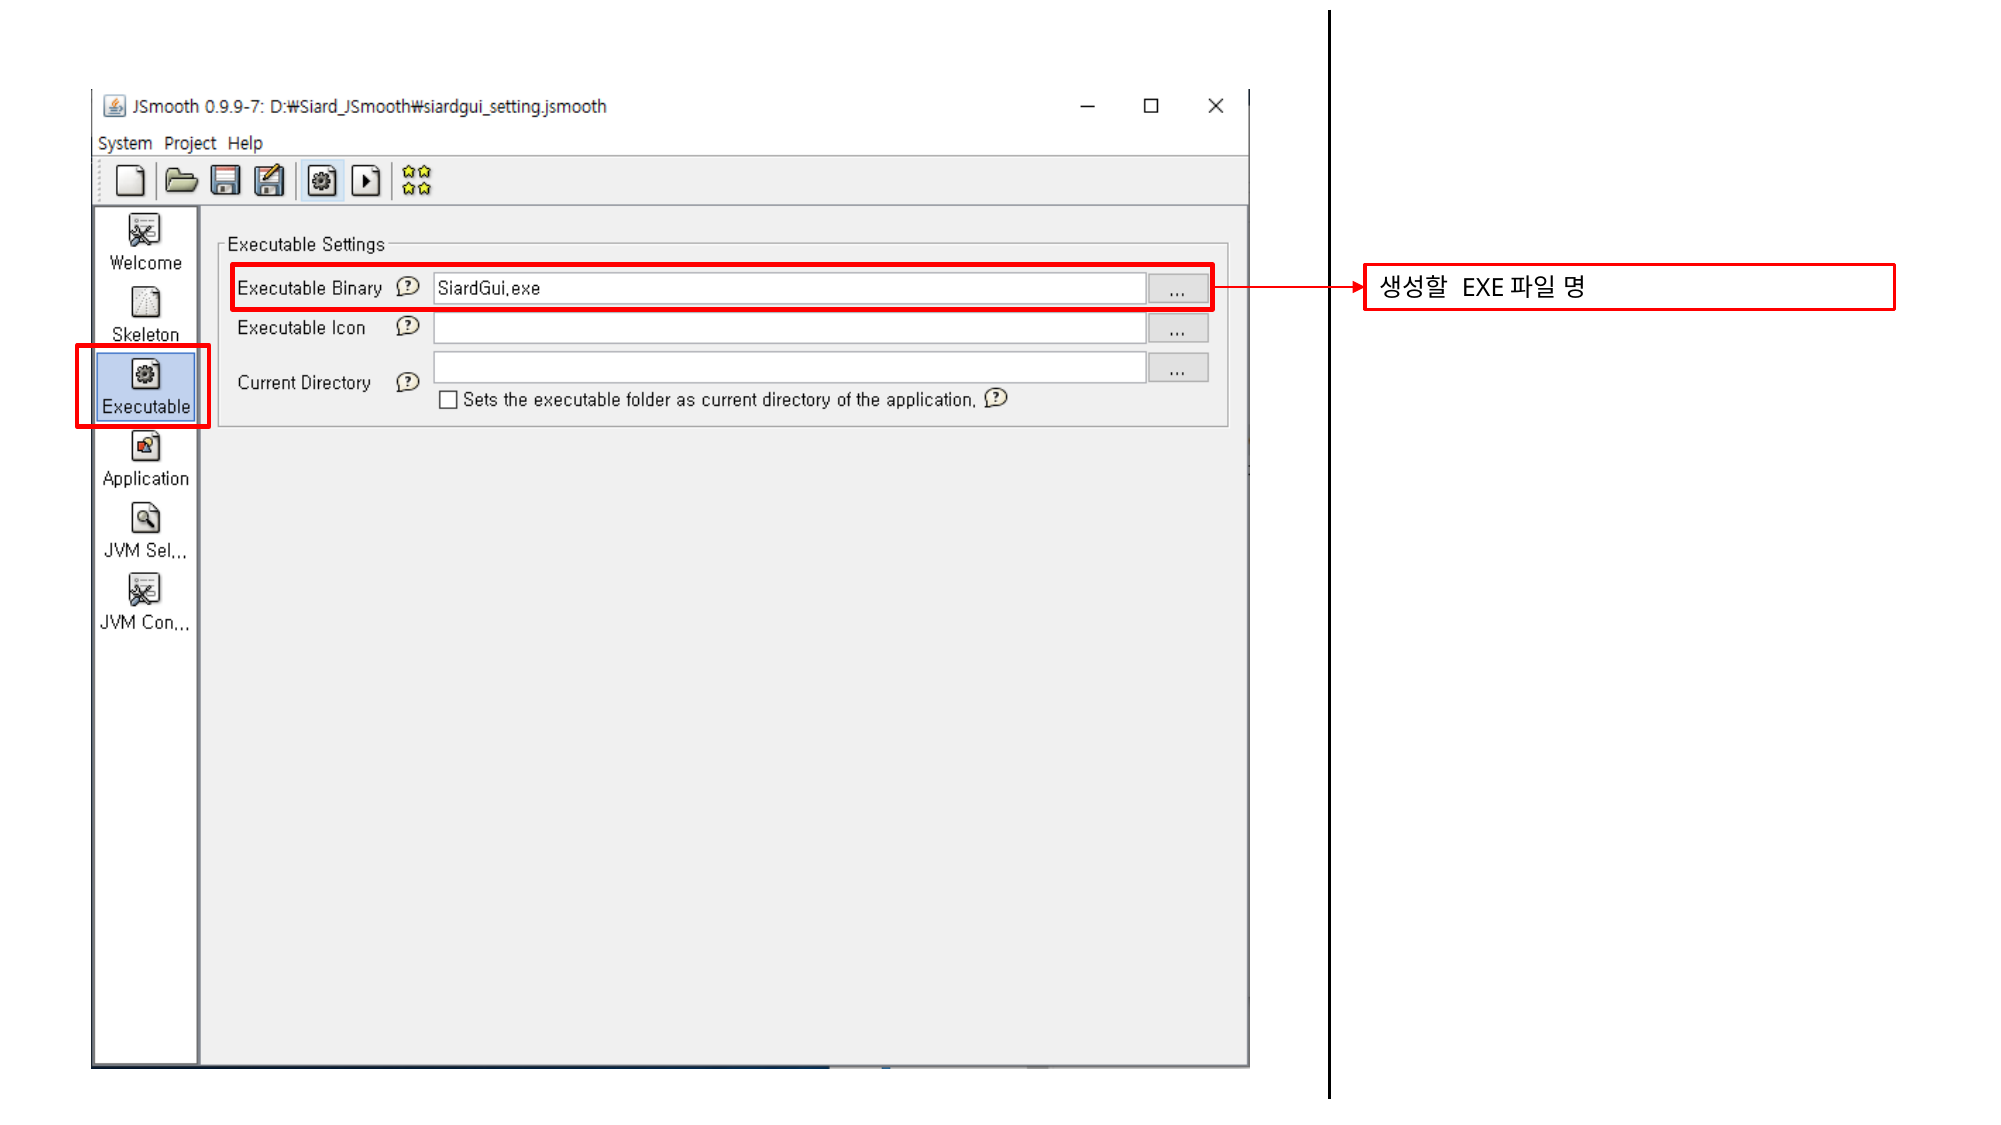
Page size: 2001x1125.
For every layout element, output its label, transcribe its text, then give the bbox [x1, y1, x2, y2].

text_box 생성할 EXE파일 명 [1365, 264, 1895, 310]
text_box [77, 345, 91, 427]
picture [91, 89, 1250, 1069]
